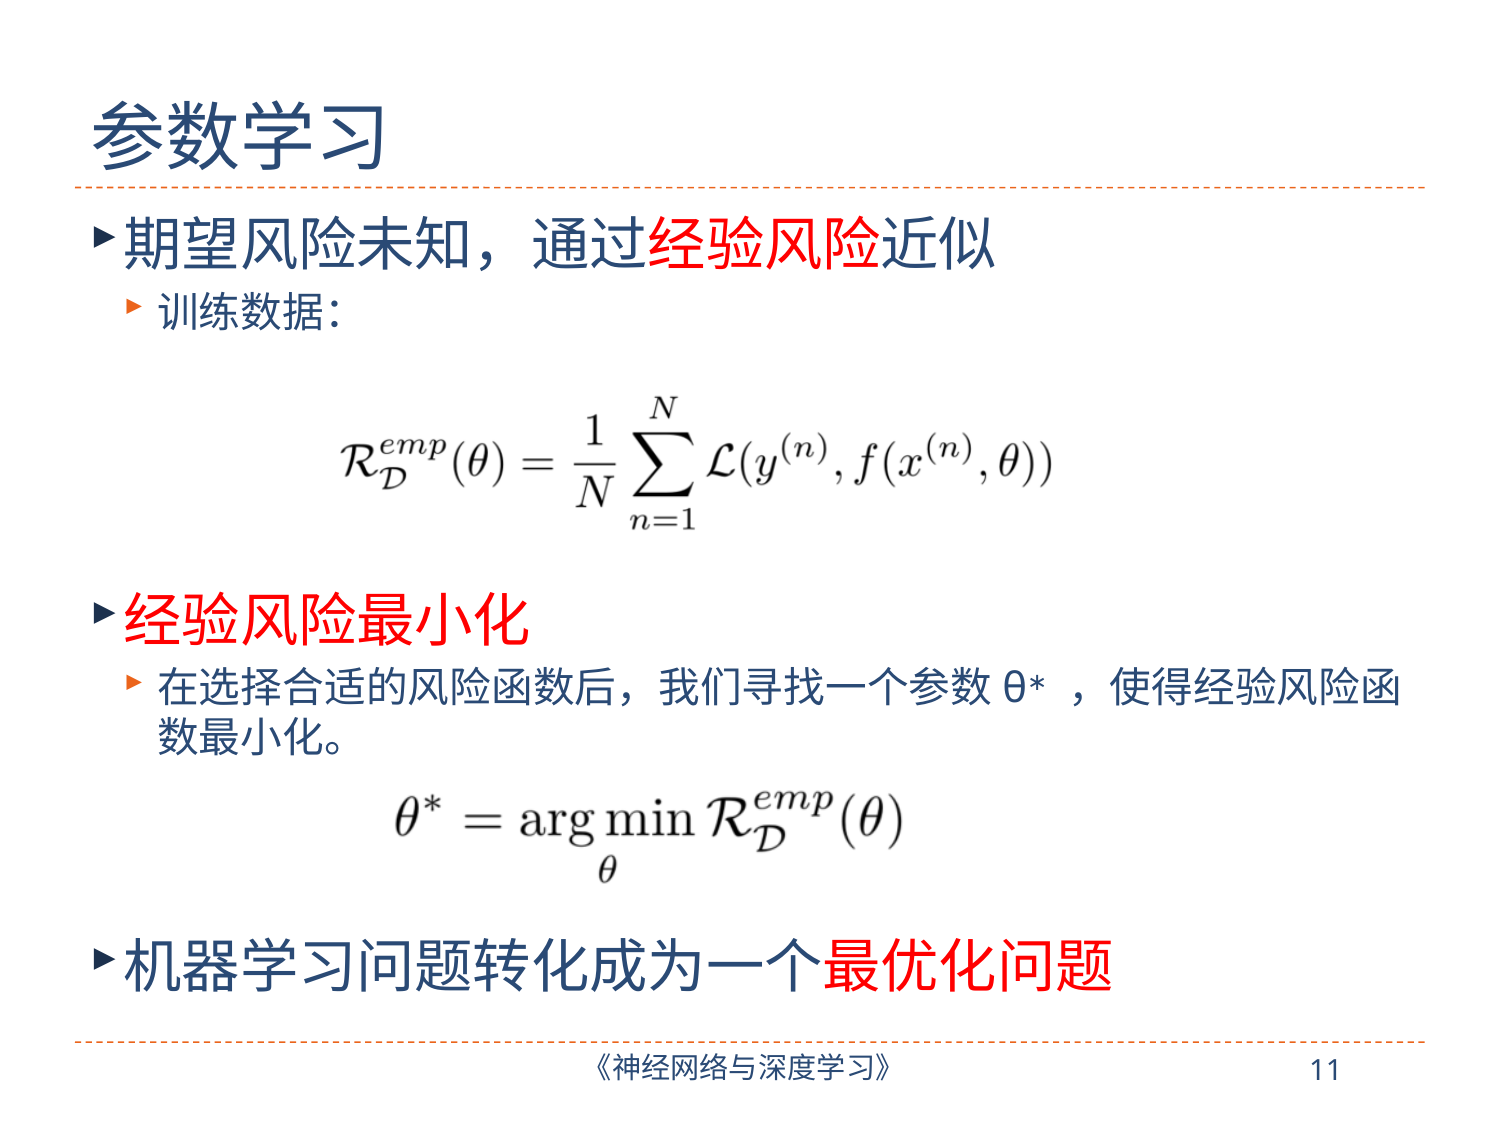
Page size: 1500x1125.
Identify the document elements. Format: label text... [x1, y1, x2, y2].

title 参数学习 [75, 24, 1425, 188]
picture [374, 749, 905, 890]
picture [324, 385, 1053, 536]
